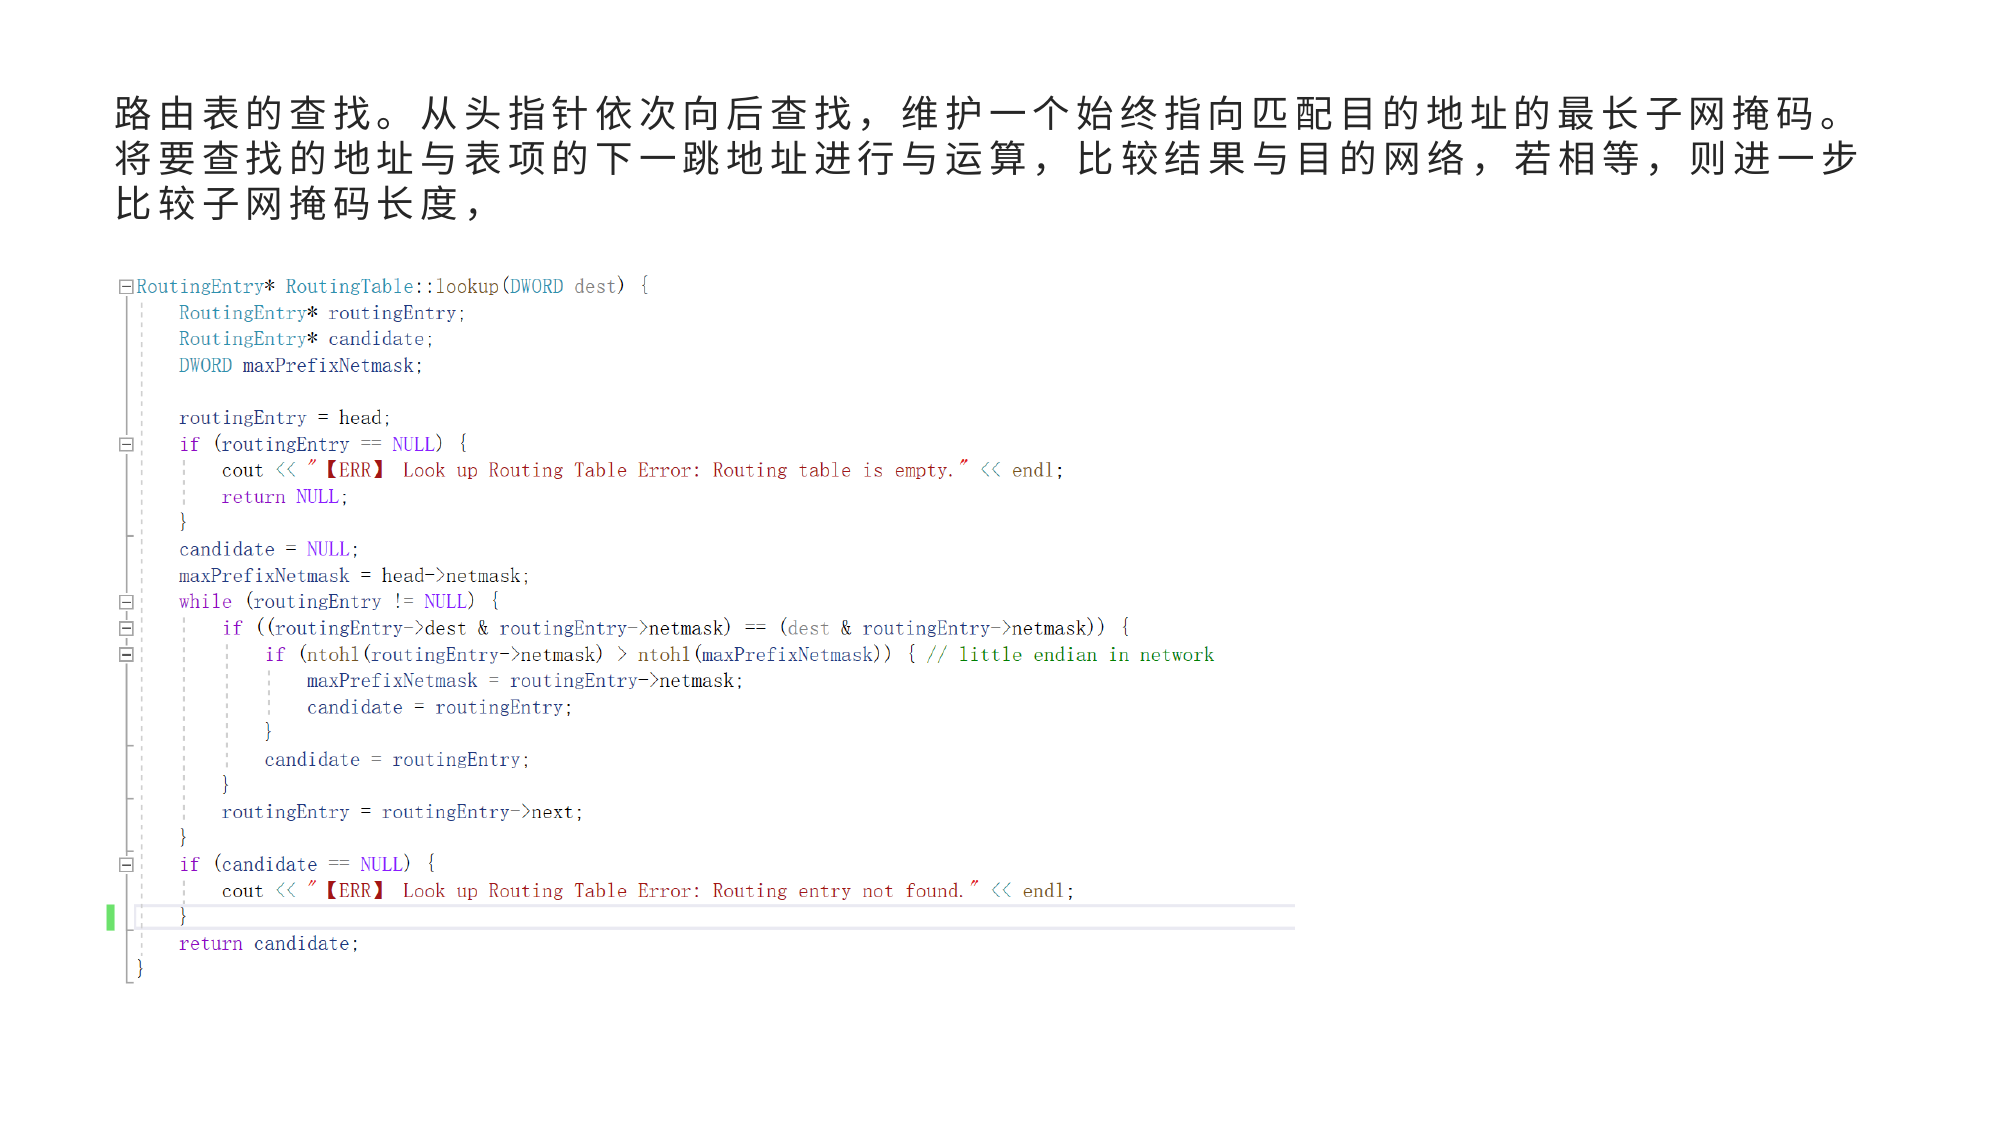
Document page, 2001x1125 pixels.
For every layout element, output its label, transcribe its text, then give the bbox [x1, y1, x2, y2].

picture [99, 264, 1295, 1001]
title 路由表的查找。从头指针依次向后查找，维护一个始终指向匹配目的地址的最长子网掩码。 将要查找的地址与表项的下一跳地址进行与运算，比较结果与目的网络，若相等，则进一步 比较子网掩码长度， [99, 99, 1900, 216]
